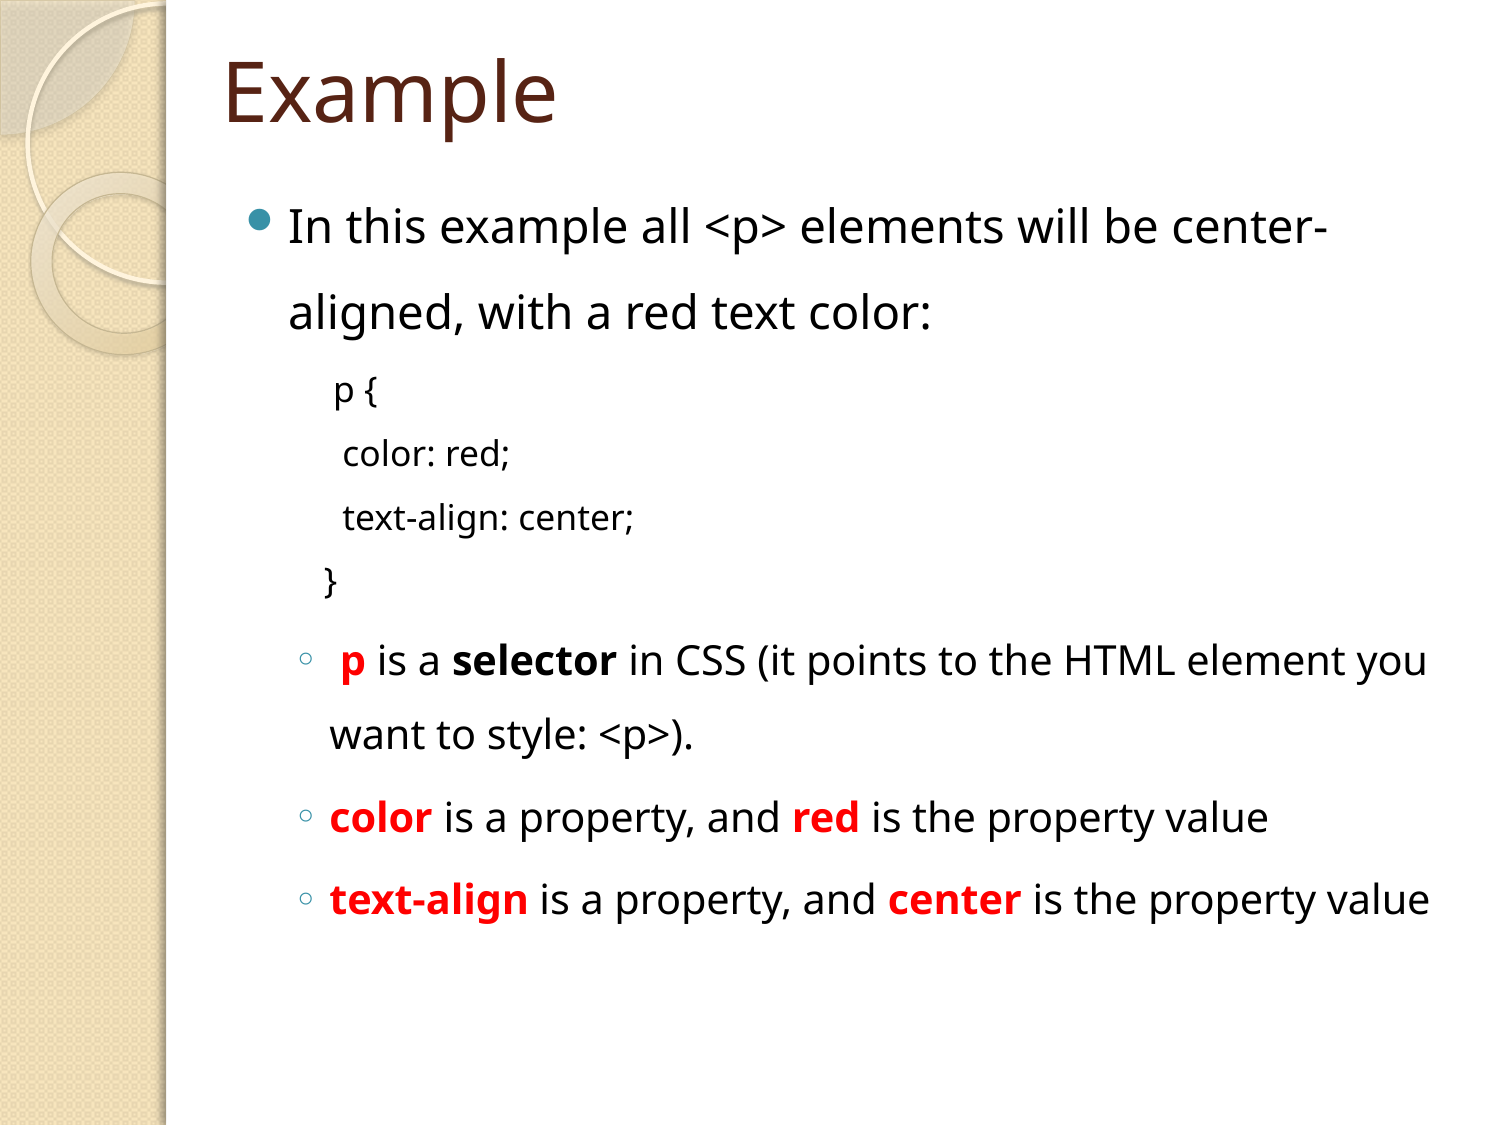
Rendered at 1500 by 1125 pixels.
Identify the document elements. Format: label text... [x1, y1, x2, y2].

title Example [206, 30, 1437, 147]
list In this example all <p> elements will be center-aligned, with a red text color: p { color: red; text-align: center; } p is a selector in CSS (it points to the HTML element you want to style: <p>). color is a property, and red is the property value text-align is a property, and center is the property value [218, 160, 1449, 949]
